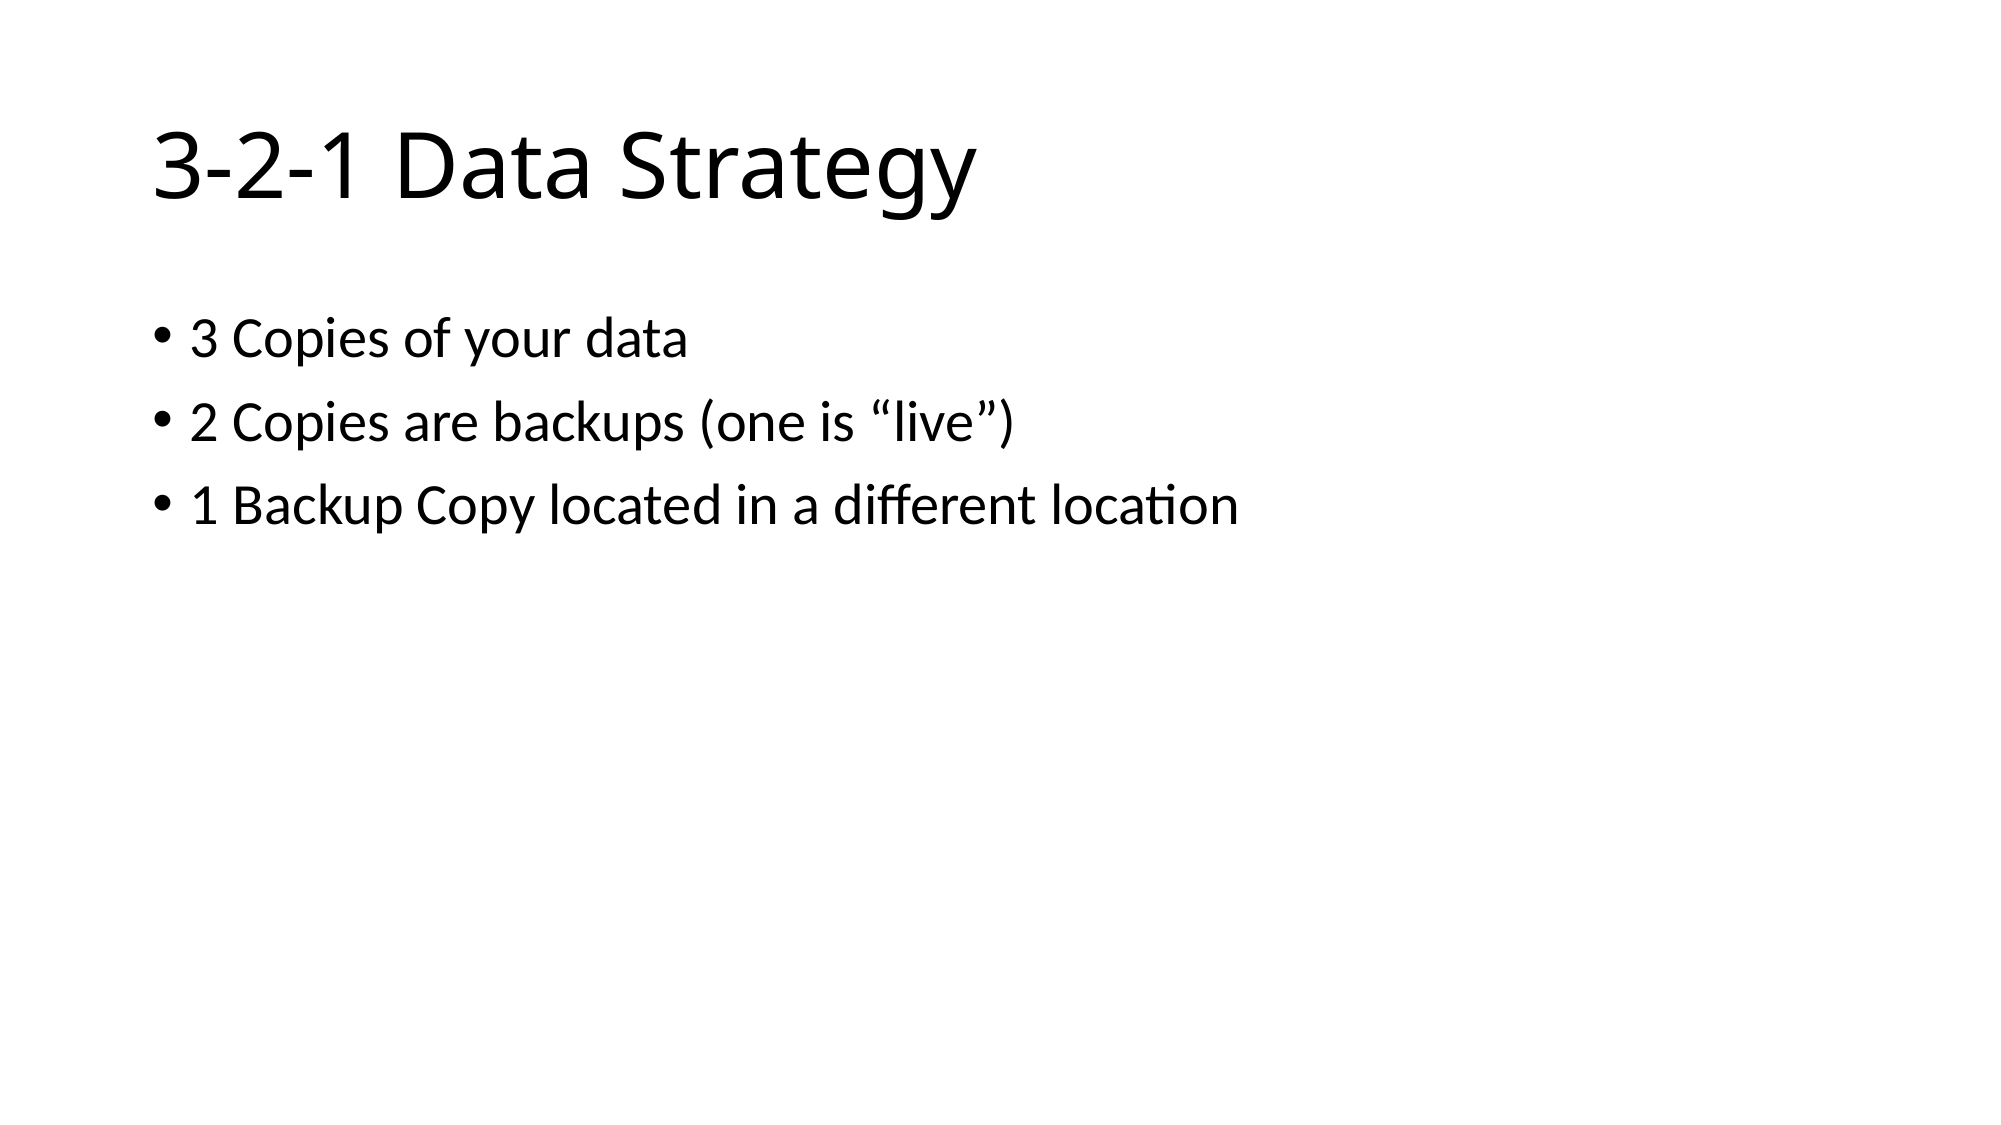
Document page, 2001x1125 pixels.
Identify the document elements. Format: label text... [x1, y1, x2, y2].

title 3-2-1 Data Strategy [137, 59, 1863, 278]
list 3 Copies of your data 2 Copies are backups (one is “live”) 1 Backup Copy located in a different location [137, 299, 1863, 1014]
